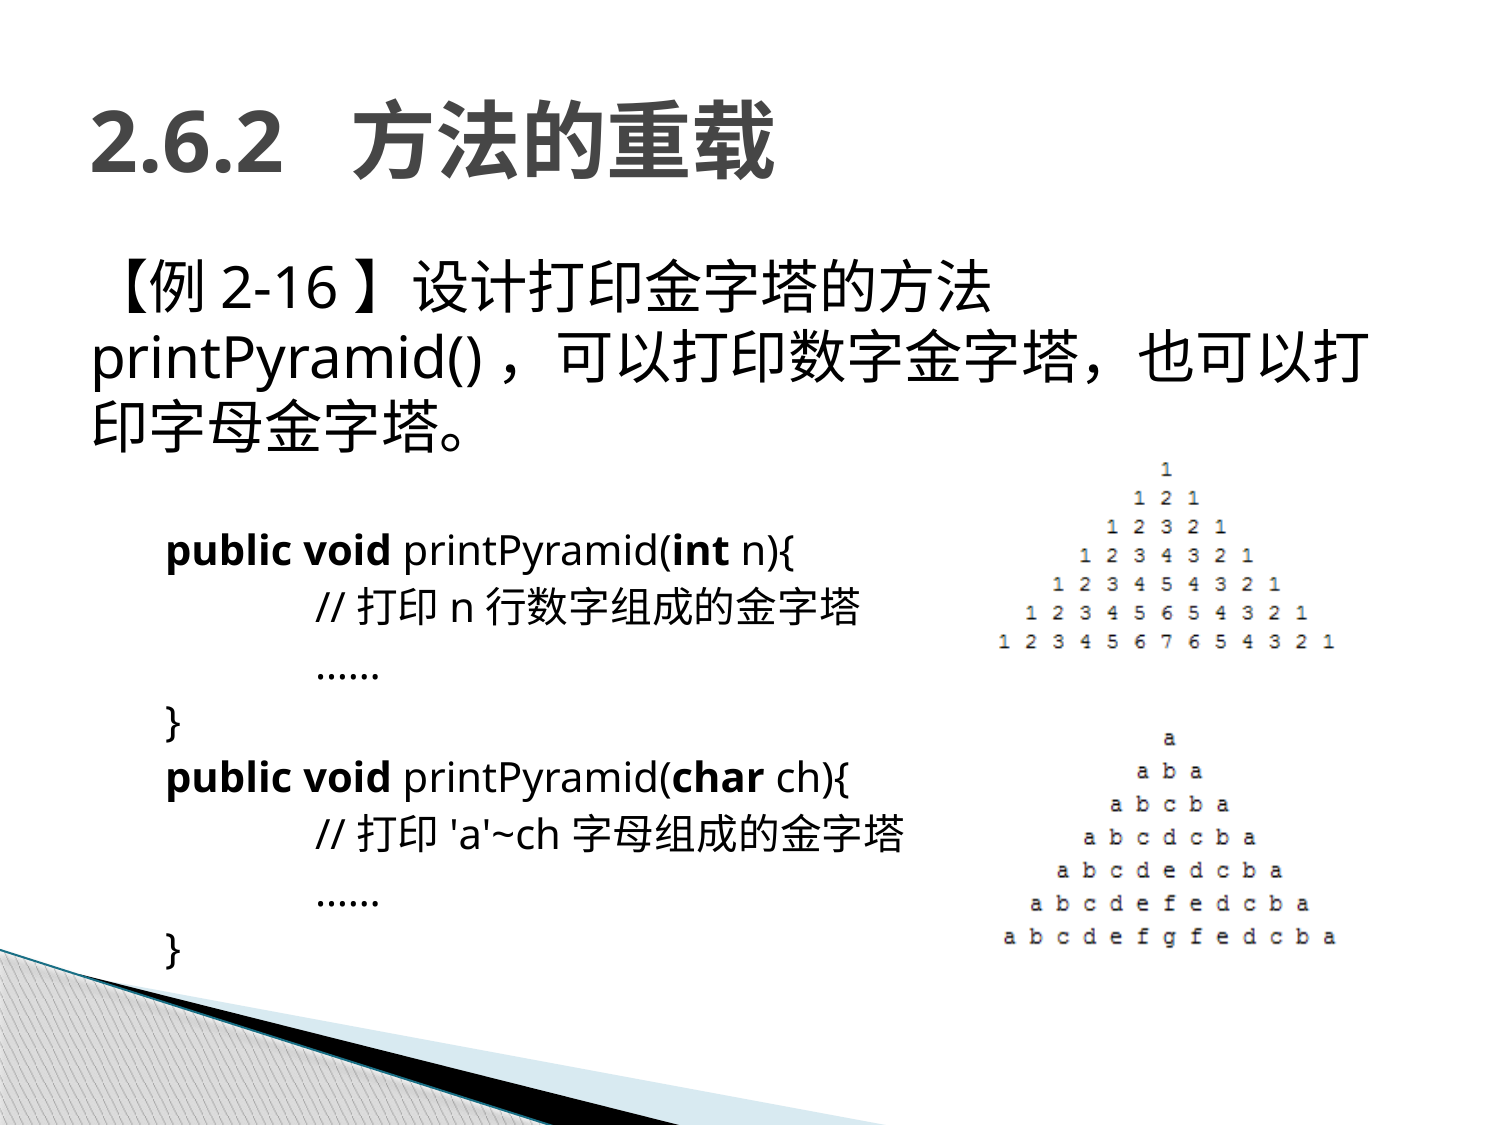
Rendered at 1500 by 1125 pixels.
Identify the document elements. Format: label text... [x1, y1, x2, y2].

title 2.6.2 方法的重载 [75, 45, 1425, 233]
list 【例2-16】设计打印金字塔的方法printPyramid()，可以打印数字金字塔，也可以打印字母金字塔。 public void printPyramid(int n){ //打印n行数字组成的金字塔 …… } public void printPyramid(char ch){ //打印'a'~ch字母组成的金字塔 …… } [75, 242, 1425, 986]
picture [1000, 728, 1338, 954]
picture [997, 455, 1341, 658]
